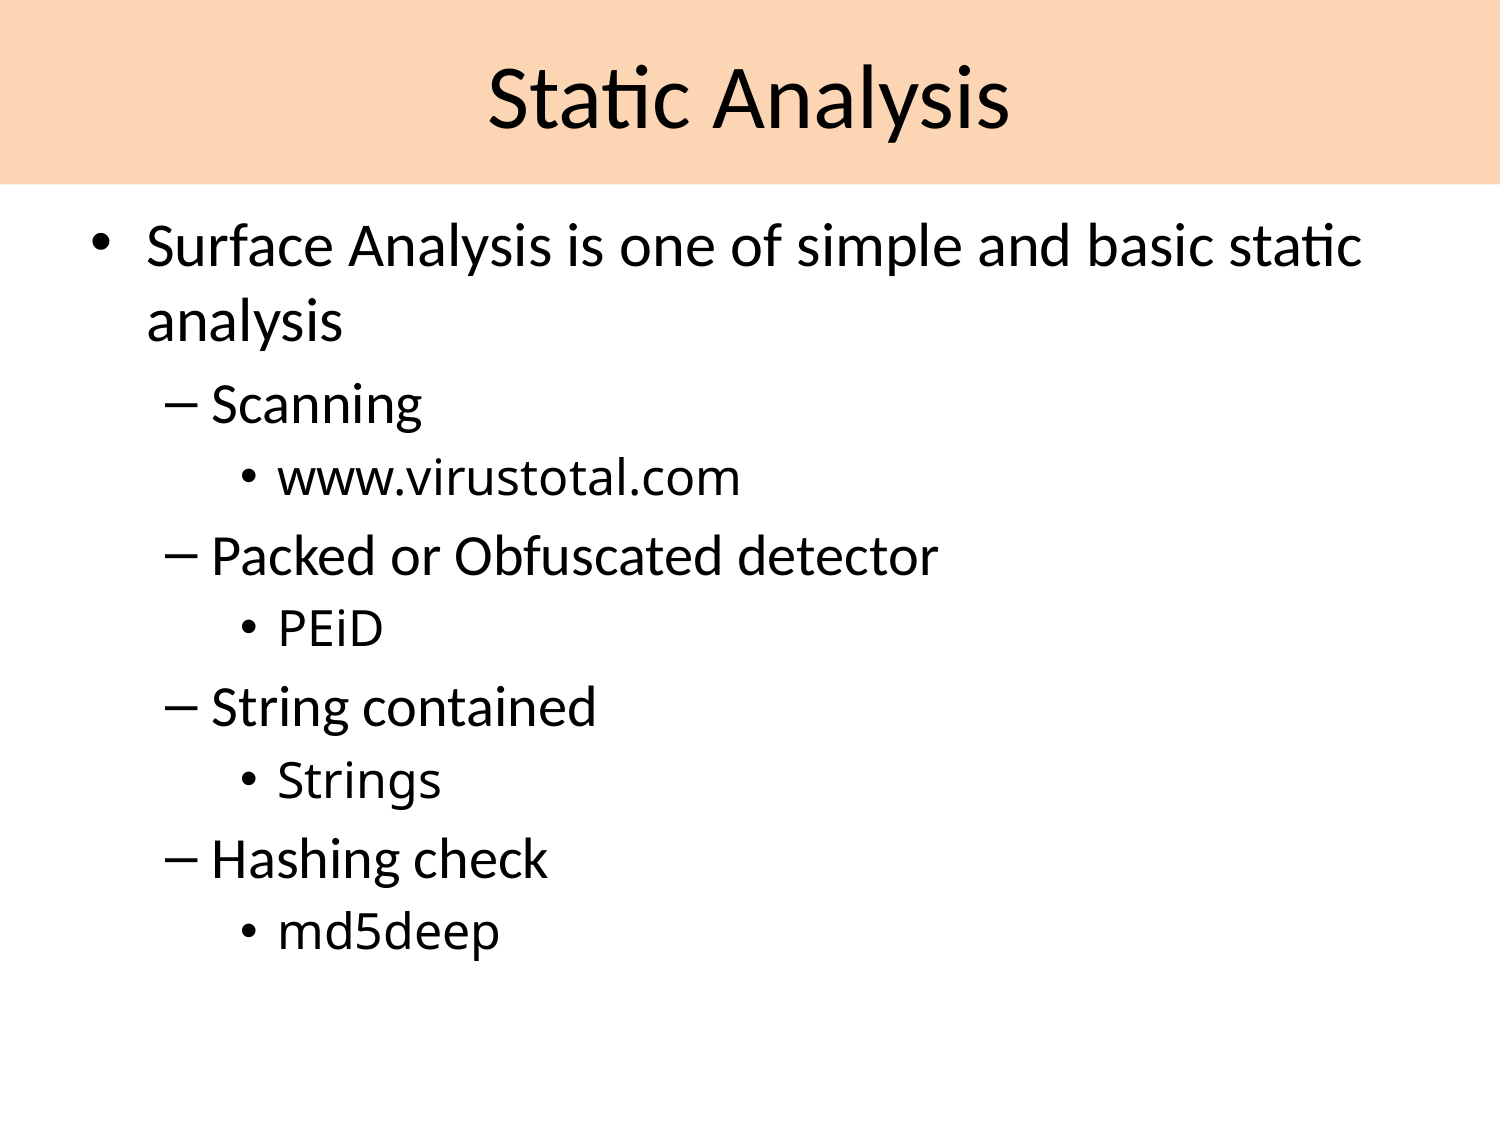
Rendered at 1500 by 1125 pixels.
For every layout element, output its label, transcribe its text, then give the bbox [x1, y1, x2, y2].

list Surface Analysis is one of simple and basic static analysis Scanning www.virustotal.com Packed or Obfuscated detector PEiD String contained Strings Hashing check md5deep [75, 196, 1425, 1035]
title Static Analysis [0, 0, 1500, 185]
